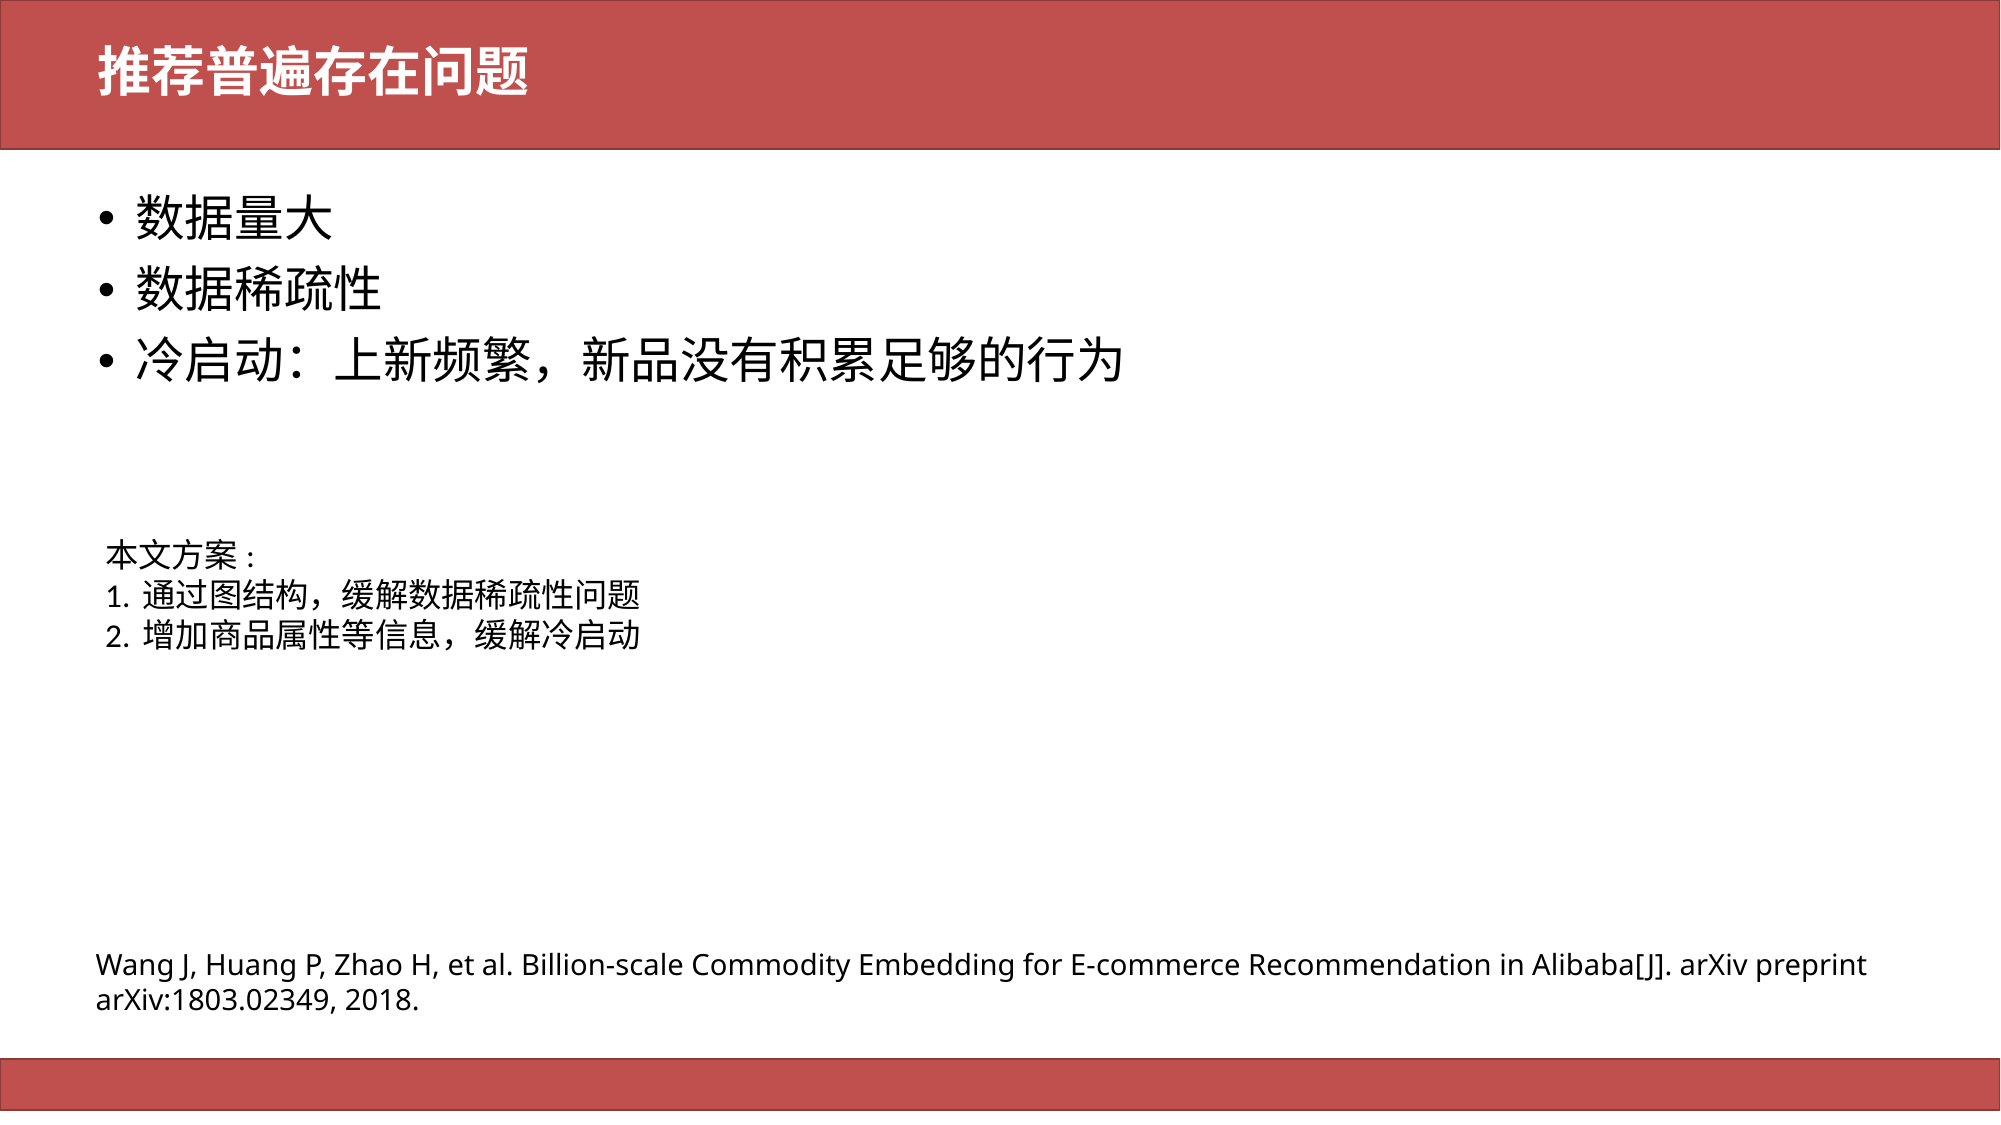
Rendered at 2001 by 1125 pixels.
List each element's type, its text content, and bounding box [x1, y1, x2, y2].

title 推荐普遍存在问题 [89, 29, 1816, 120]
text_box 本文方案: 通过图结构，缓解数据稀疏性问题 增加商品属性等信息，缓解冷启动 [90, 527, 869, 662]
text_box Wang J, Huang P, Zhao H, et al. Billion-scale Commodity Embedding for E-commerce Recommendation in Alibaba[J]. arXiv preprint arXiv:1803.02349, 2018. [88, 939, 1923, 1024]
list 数据量大 数据稀疏性 冷启动：上新频繁，新品没有积累足够的行为 [89, 186, 1149, 413]
